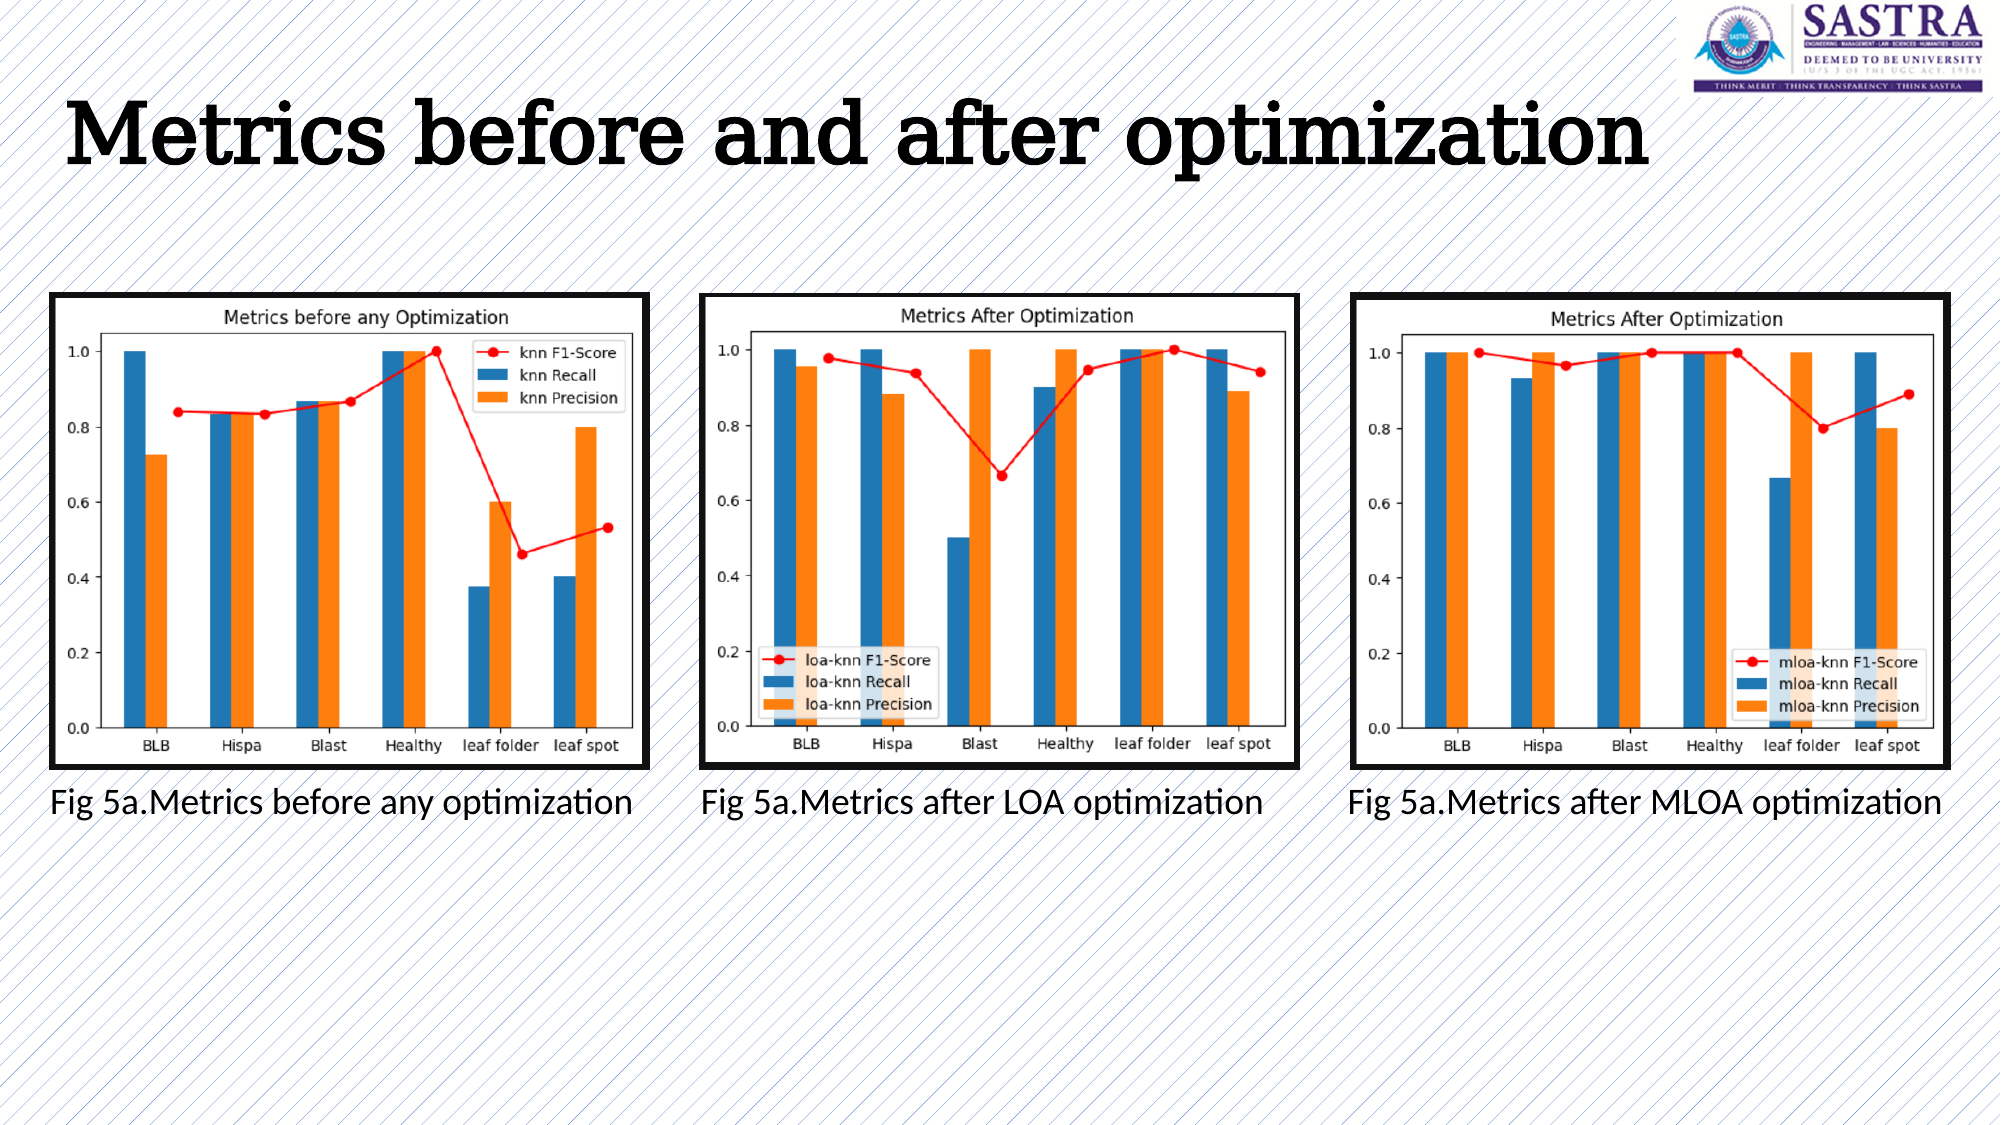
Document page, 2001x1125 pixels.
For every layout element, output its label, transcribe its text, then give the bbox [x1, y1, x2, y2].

picture [1675, 0, 2000, 97]
picture [1350, 292, 1951, 770]
title Metrics before and after optimization [49, 59, 1863, 212]
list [49, 292, 650, 771]
text_box Fig 5a.Metrics after LOA optimization [685, 769, 1314, 830]
picture [699, 293, 1301, 771]
text_box Fig 5a.Metrics before any optimization [35, 769, 664, 830]
text_box Fig 5a.Metrics after MLOA optimization [1332, 769, 1961, 830]
